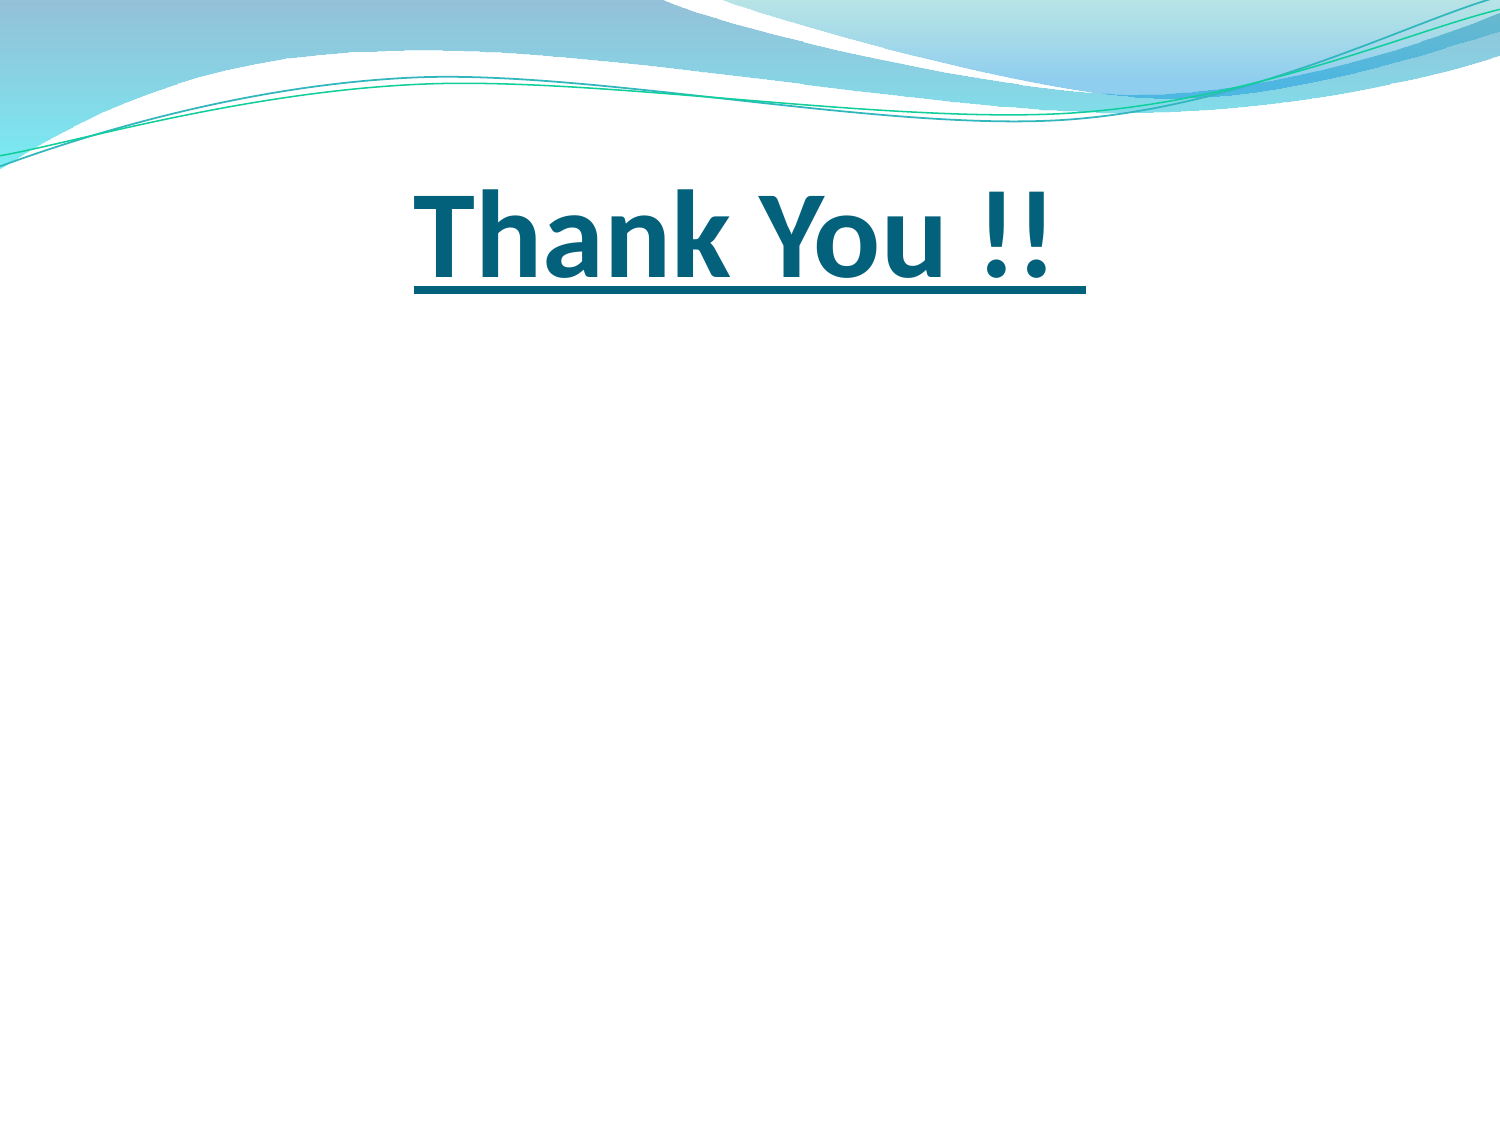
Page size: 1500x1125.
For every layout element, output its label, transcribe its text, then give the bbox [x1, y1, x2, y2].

title Thank You !! [75, 115, 1425, 303]
